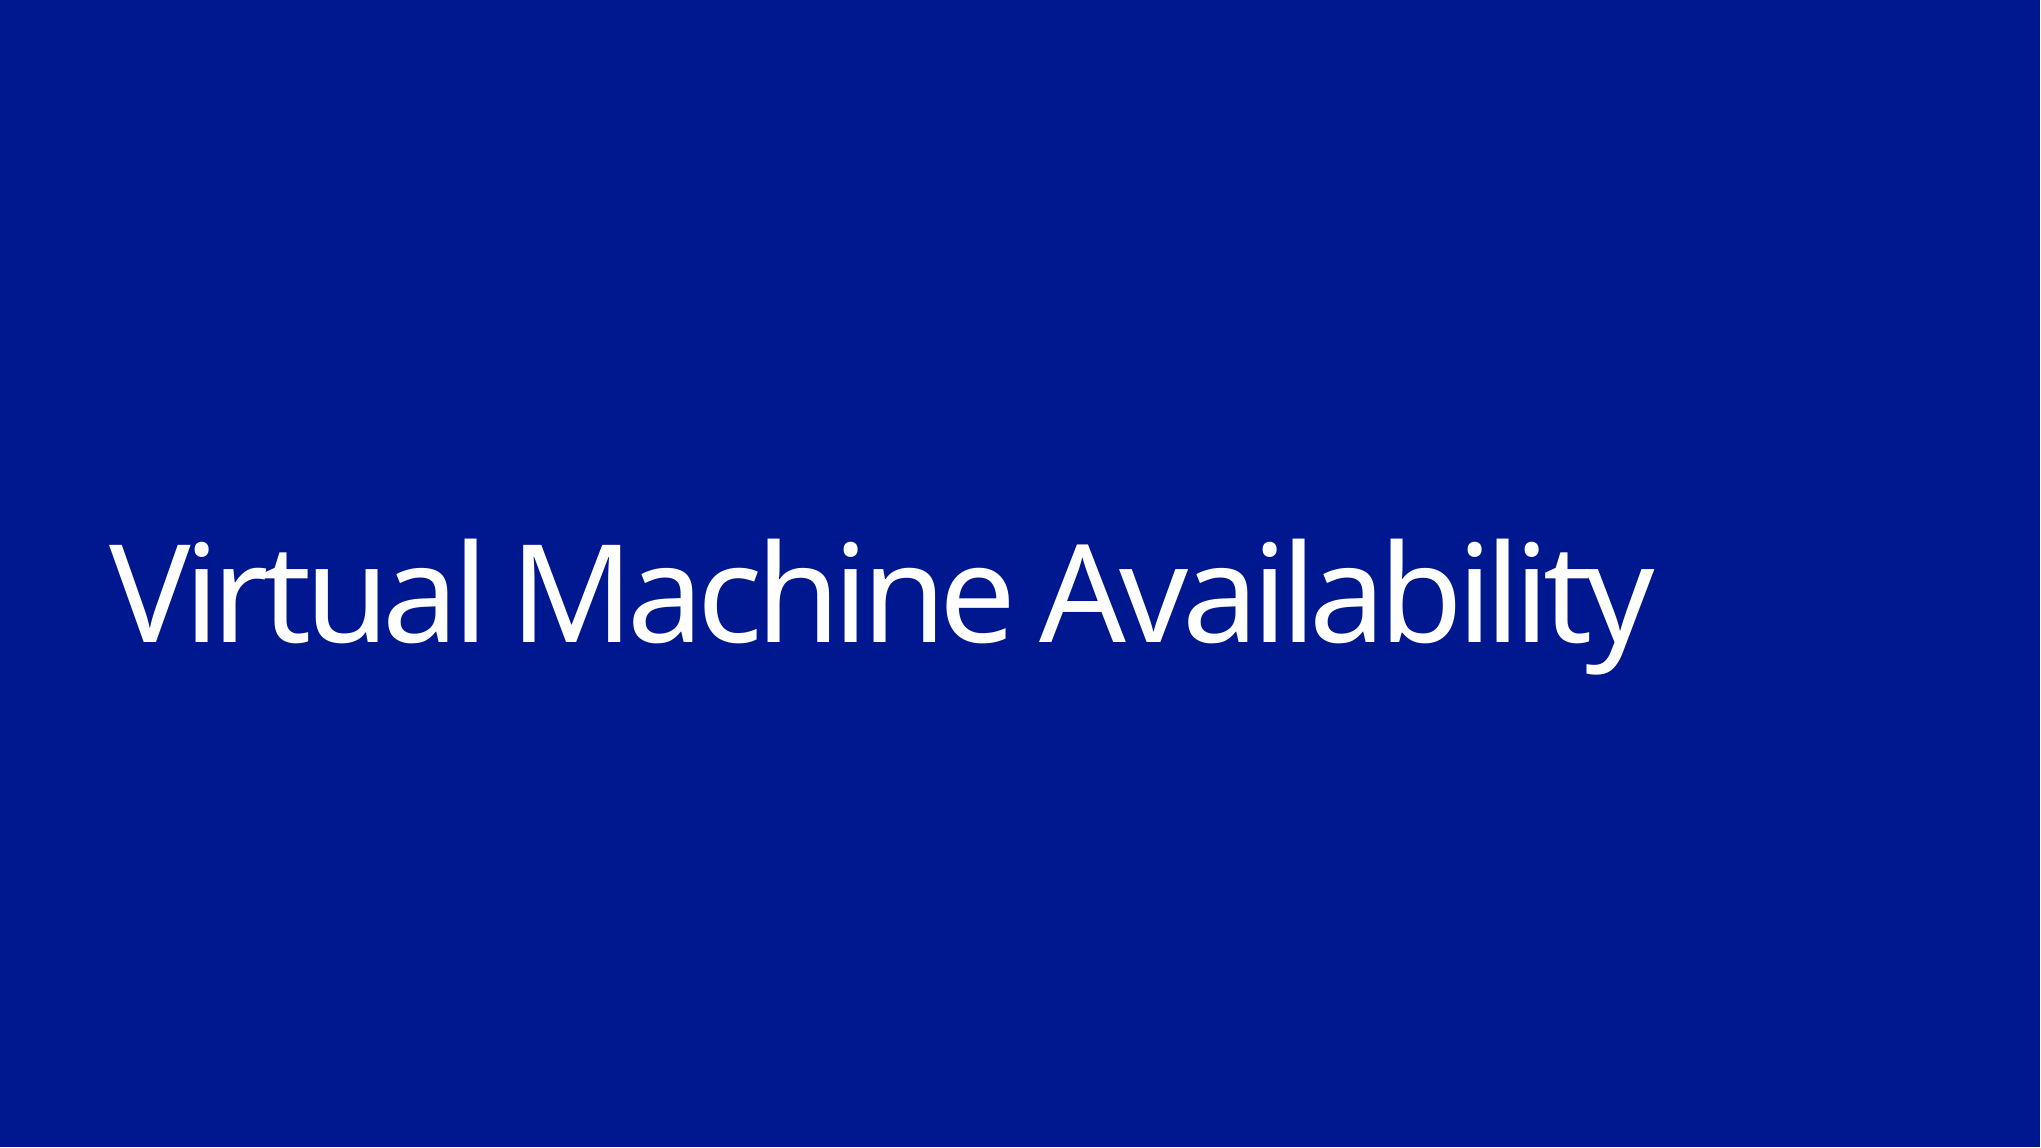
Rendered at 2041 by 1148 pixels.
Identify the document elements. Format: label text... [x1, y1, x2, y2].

title Virtual Machine Availability [87, 527, 1953, 676]
